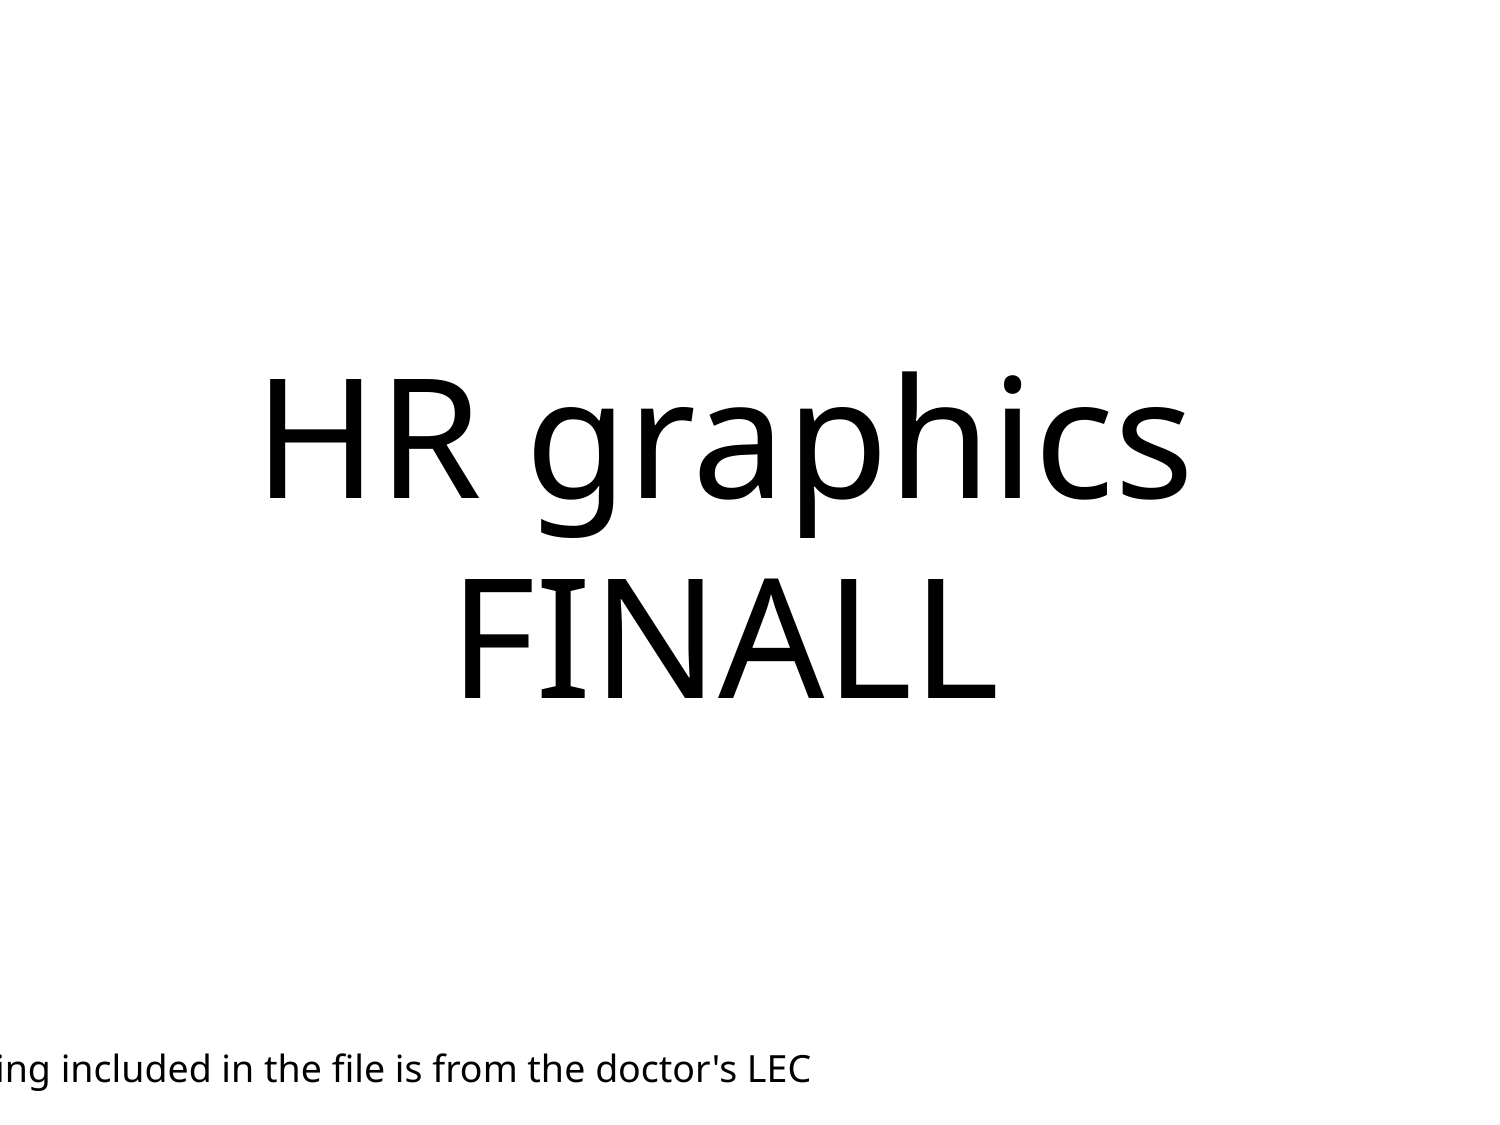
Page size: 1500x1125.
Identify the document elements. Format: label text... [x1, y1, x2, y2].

text_box Everything included in the file is from the doctor's LEC [0, 1037, 828, 1098]
text_box HR graphics FINALL [37, 324, 1413, 740]
